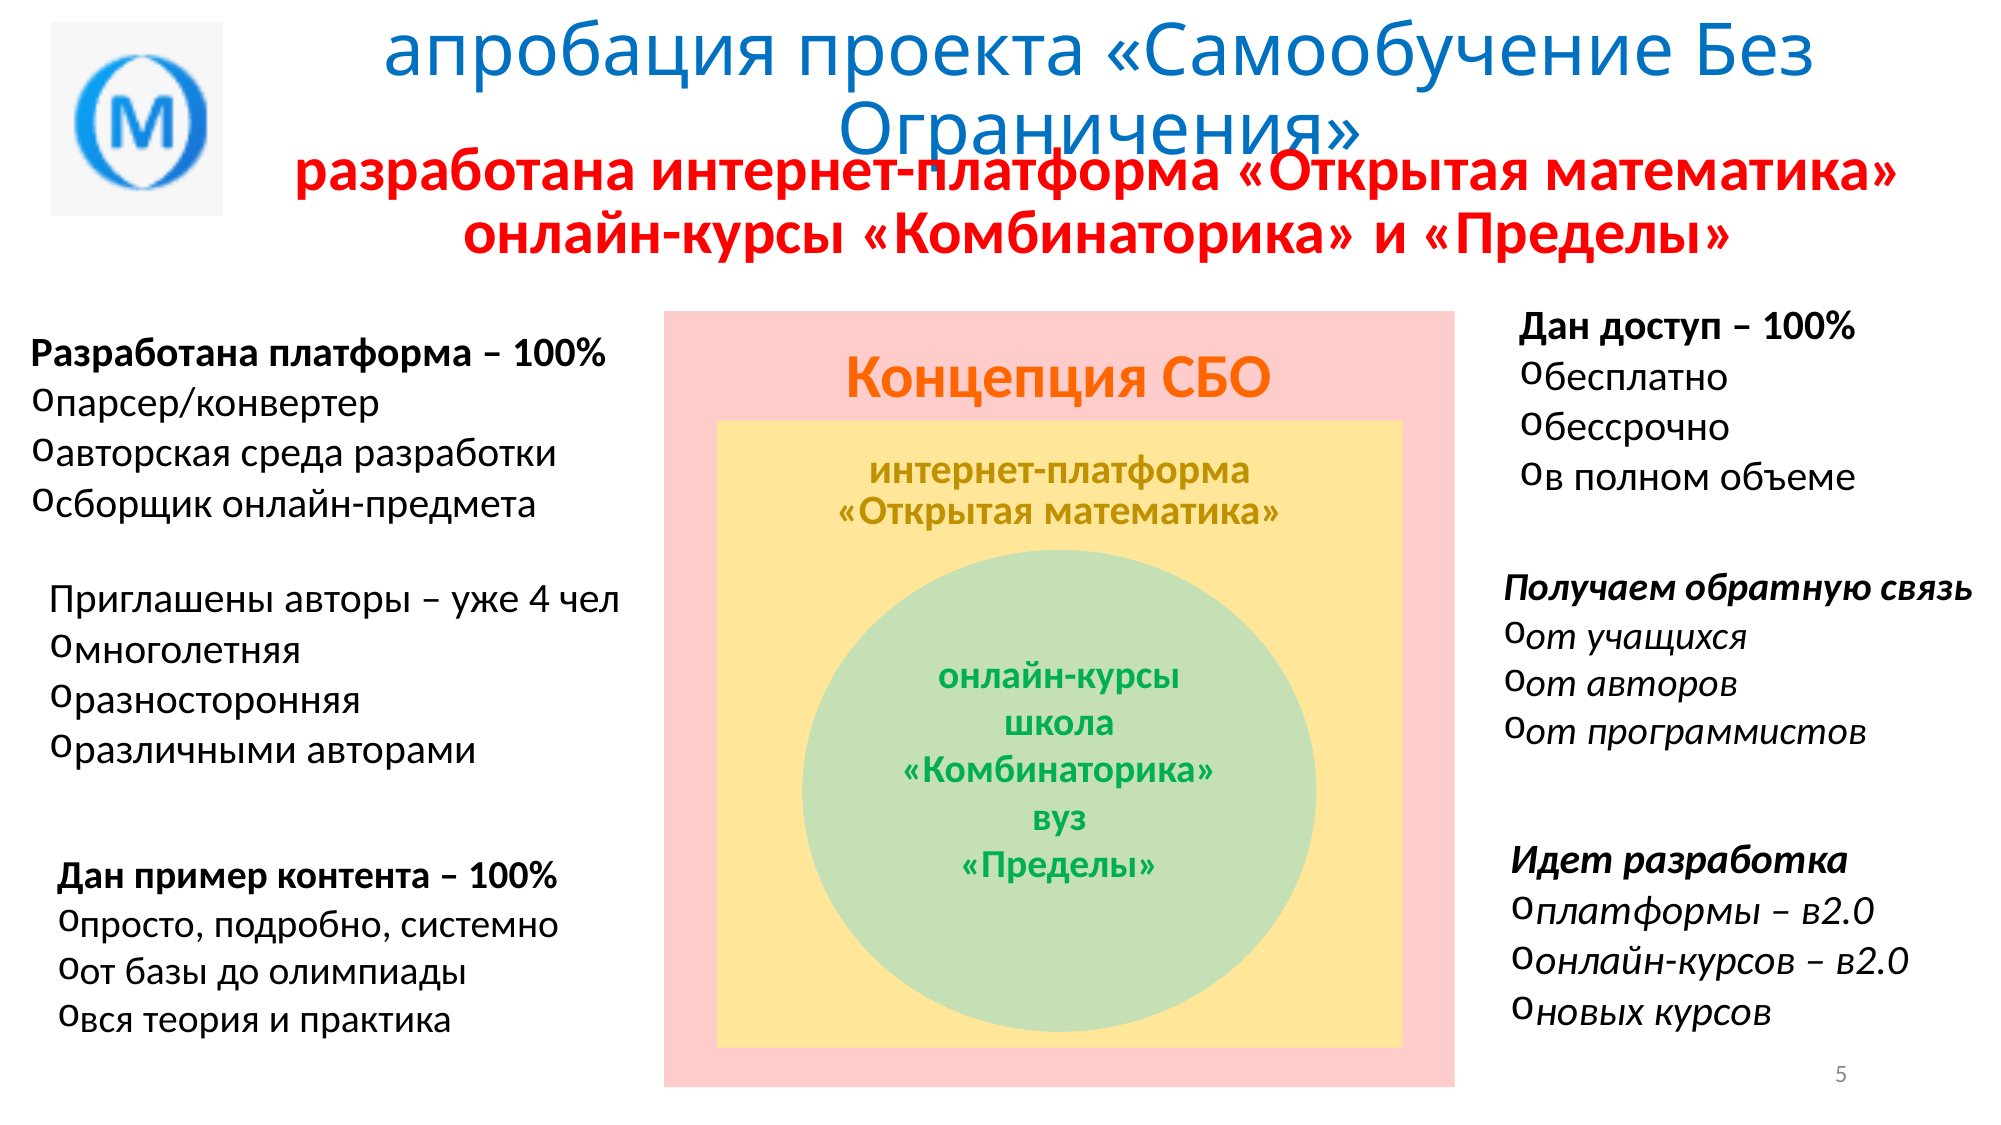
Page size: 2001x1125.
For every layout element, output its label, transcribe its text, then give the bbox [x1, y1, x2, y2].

text_box Концепция СБО [663, 310, 1456, 1088]
text_box Разработана платформа – 100% парсер/конвертер авторская среда разработки сборщик онлайн-предмета [15, 311, 628, 545]
text_box Идет разработка платформы – в2.0 онлайн-курсов – в2.0 новых курсов [1495, 824, 1982, 1047]
text_box Дан пример контента – 100% просто, подробно, системно от базы до олимпиады вся теория и практика [42, 847, 637, 1048]
text_box Приглашены авторы – уже 4 чел многолетняя разносторонняя различными авторами [33, 557, 662, 791]
text_box Получаем обратную связь от учащихся от авторов от программистов [1488, 557, 1993, 762]
text_box интернет-платформа «Открытая математика» [717, 420, 1403, 1048]
text_box Дан доступ – 100% бесплатно бессрочно в полном объеме [1504, 290, 1918, 513]
text_box разработана интернет-платформа «Открытая математика» онлайн-курсы «Комбинаторика» и «Пределы» [270, 140, 1930, 266]
text_box онлайн-курсы школа «Комбинаторика» вуз «Пределы» [801, 548, 1318, 1033]
picture [51, 22, 223, 216]
slide_number 5 [1412, 1042, 1863, 1103]
text_box апробация проекта «Самообучение Без Ограничения» [247, 36, 1953, 147]
